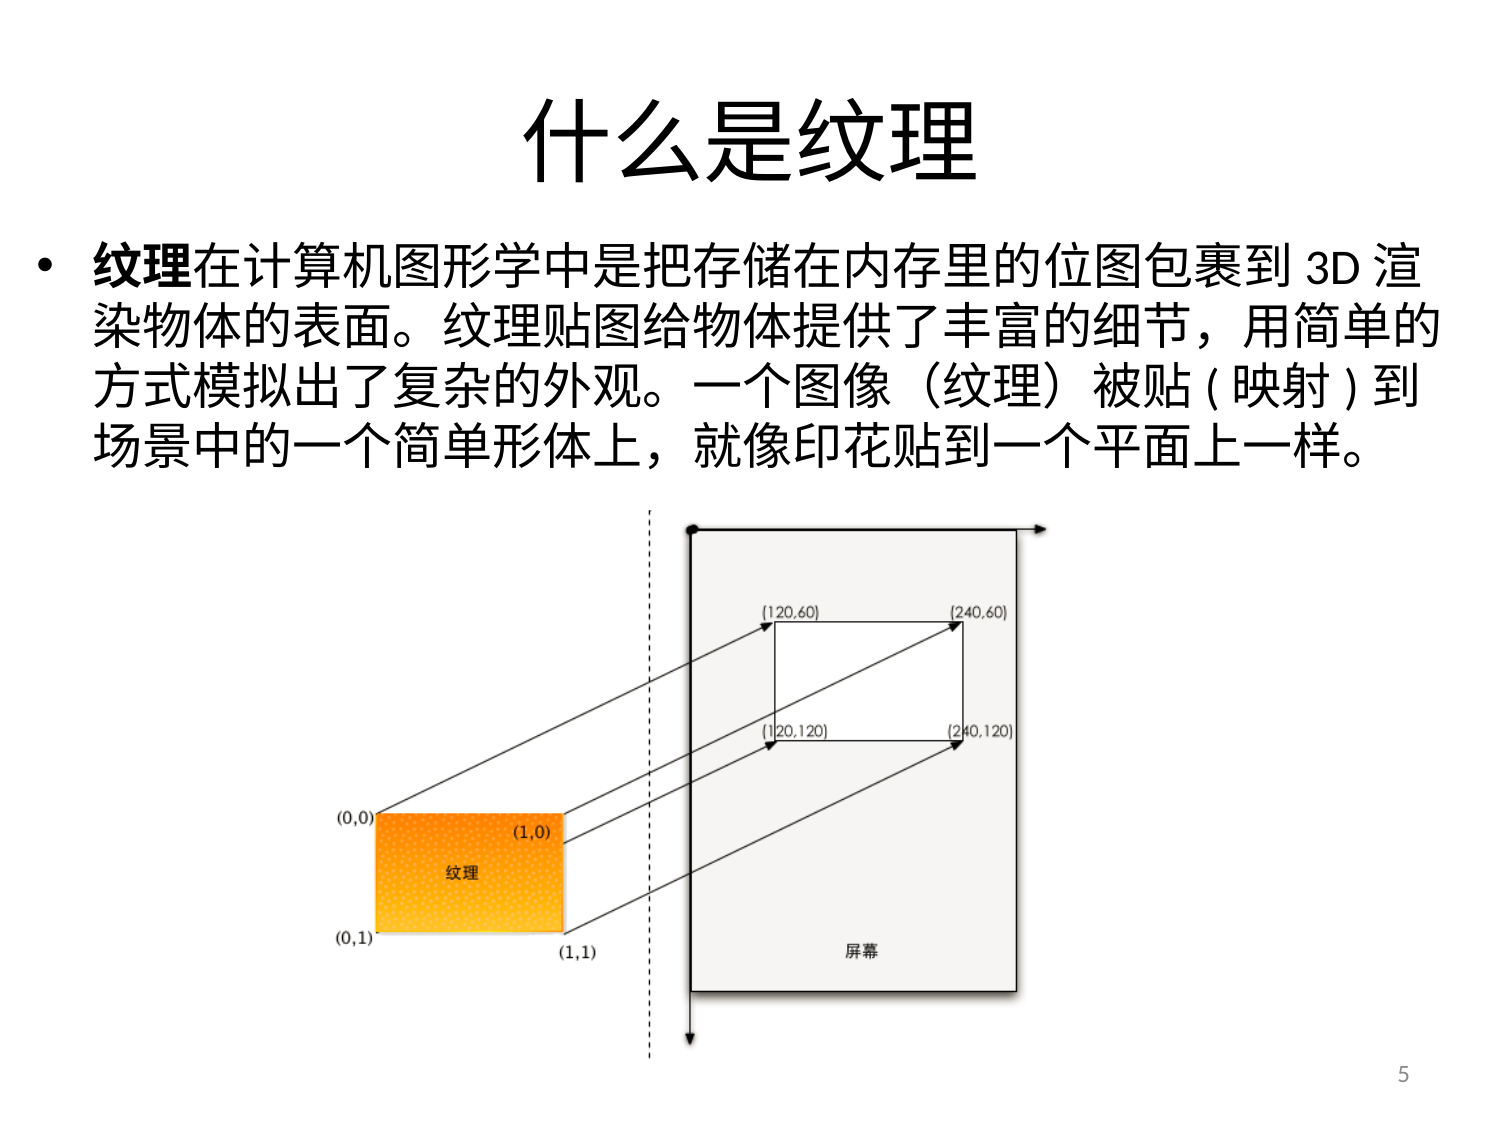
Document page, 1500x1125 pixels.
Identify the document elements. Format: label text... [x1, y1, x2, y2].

slide_number 5 [1074, 1042, 1425, 1103]
title 什么是纹理 [75, 45, 1425, 226]
list 纹理在计算机图形学中是把存储在内存里的位图包裹到3D渲染物体的表面。纹理贴图给物体提供了丰富的细节，用简单的方式模拟出了复杂的外观。一个图像（纹理）被贴(映射)到场景中的一个简单形体上，就像印花贴到一个平面上一样。 [21, 226, 1478, 622]
picture [312, 479, 1093, 1068]
